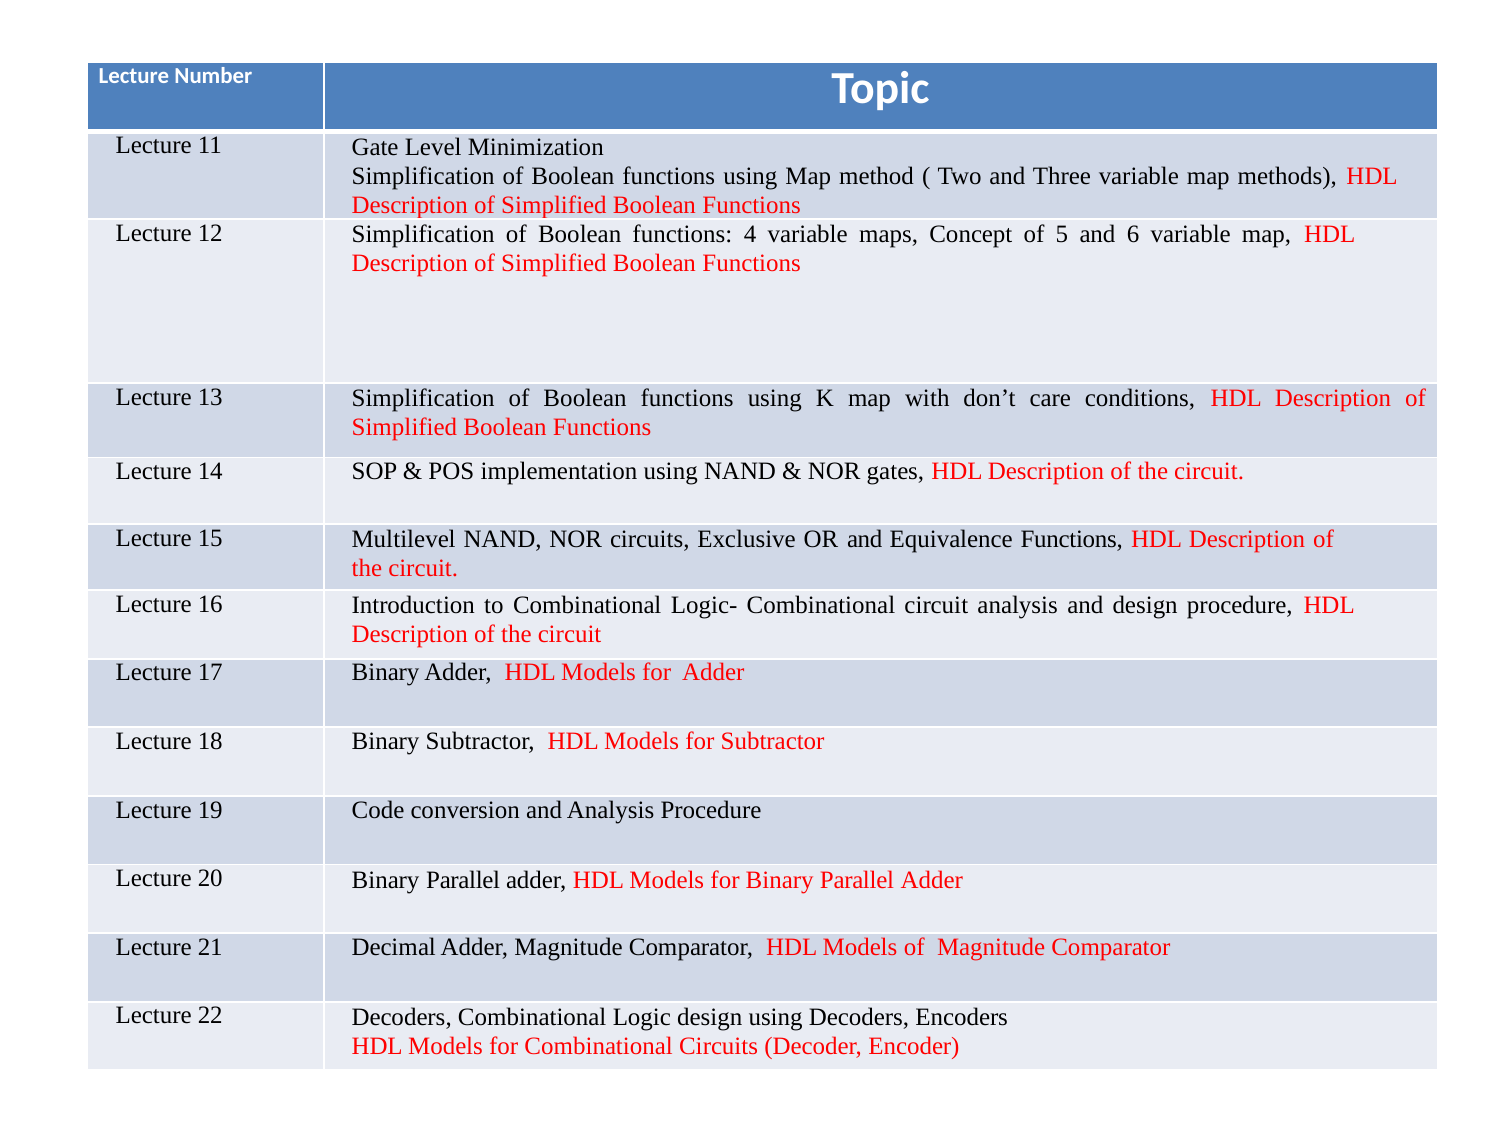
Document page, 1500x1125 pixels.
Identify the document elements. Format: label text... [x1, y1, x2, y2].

table_cell Decimal Adder, Magnitude Comparator, HDL Models of Magnitude Comparator [325, 934, 1437, 1001]
table_cell Lecture 15 [88, 525, 323, 589]
table_cell SOP & POS implementation using NAND & NOR gates, HDL Description of the circuit. [325, 458, 1437, 523]
table_header Topic [325, 63, 1437, 129]
table_cell Lecture 13 [88, 384, 323, 457]
table_cell Lecture 19 [88, 797, 323, 864]
table_cell Lecture 11 [88, 134, 323, 218]
table_cell Lecture 18 [88, 728, 323, 795]
table_cell Code conversion and Analysis Procedure [325, 797, 1437, 864]
table_cell Binary Adder, HDL Models for Adder [325, 660, 1437, 726]
table_cell Simplification of Boolean functions using K map with don’t care conditions, HDL Description of Simplified Boolean Functions [325, 384, 1437, 457]
table_header Lecture Number [88, 63, 323, 129]
table_cell Multilevel NAND, NOR circuits, Exclusive OR and Equivalence Functions, HDL Description of the circuit. [325, 525, 1437, 589]
table_cell Lecture 14 [88, 458, 323, 523]
table_cell Lecture 20 [88, 865, 323, 932]
table_cell Lecture 17 [88, 660, 323, 726]
table_cell Lecture 12 [88, 220, 323, 382]
table_cell Gate Level Minimization Simplification of Boolean functions using Map method ( Two and Three variable map methods), HDL Description of Simplified Boolean Functions [325, 134, 1437, 218]
table_cell Introduction to Combinational Logic- Combinational circuit analysis and design procedure, HDL Description of the circuit [325, 591, 1437, 658]
table_cell Lecture 22 [88, 1003, 323, 1069]
table_cell Decoders, Combinational Logic design using Decoders, Encoders HDL Models for Combinational Circuits (Decoder, Encoder) [325, 1003, 1437, 1069]
table_cell Binary Subtractor, HDL Models for Subtractor [325, 728, 1437, 795]
table_cell Lecture 16 [88, 591, 323, 658]
table_cell Lecture 21 [88, 934, 323, 1001]
table_cell Binary Parallel adder, HDL Models for Binary Parallel Adder [325, 865, 1437, 932]
table_cell Simplification of Boolean functions: 4 variable maps, Concept of 5 and 6 variable map, HDL Description of Simplified Boolean Functions [325, 220, 1437, 382]
